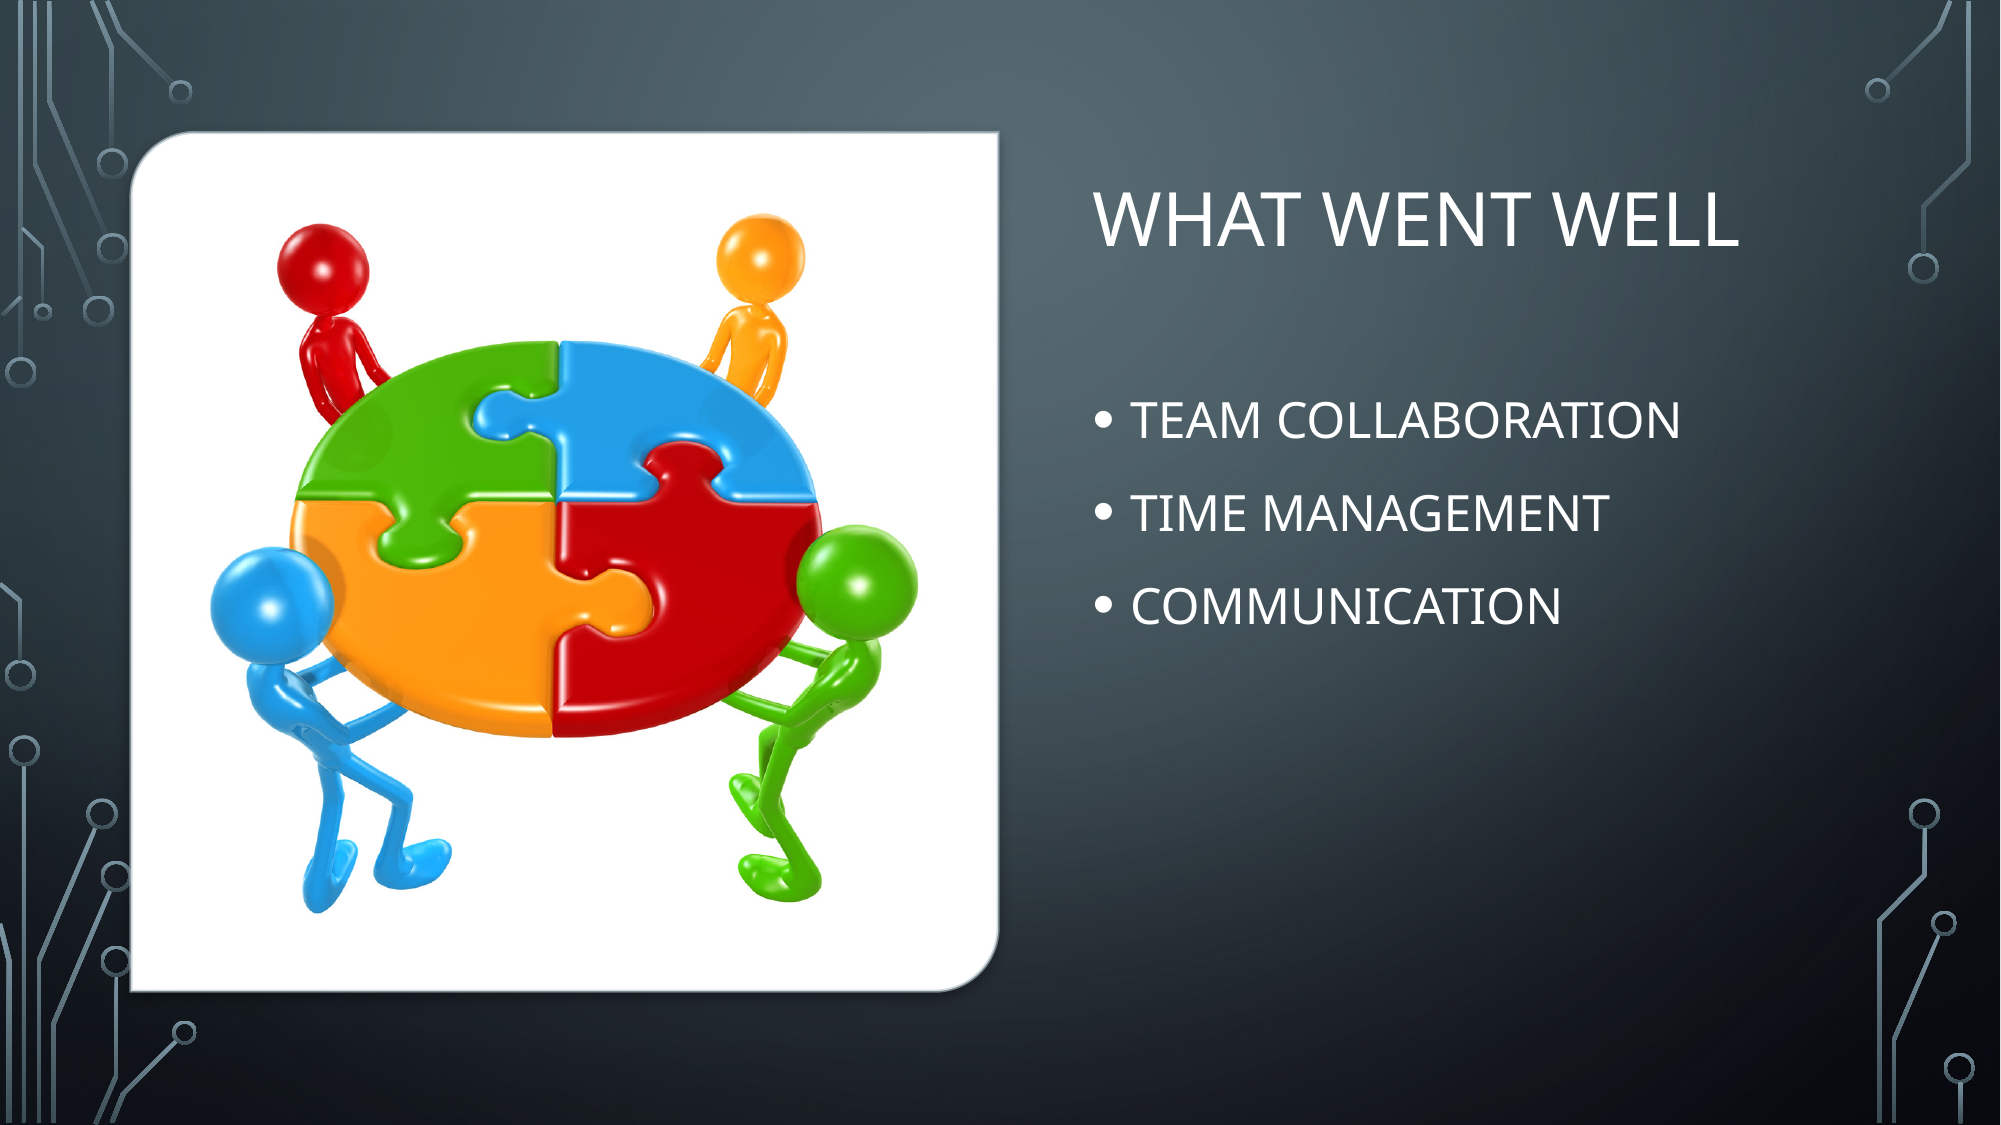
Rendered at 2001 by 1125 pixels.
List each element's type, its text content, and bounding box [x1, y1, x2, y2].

picture [188, 187, 939, 938]
text_box [129, 131, 1000, 993]
title WHAT WENT WELL [1077, 101, 1857, 344]
list TEAM COLLABORATION TIME MANAGEMENT COMMUNICATION [1077, 369, 1857, 950]
